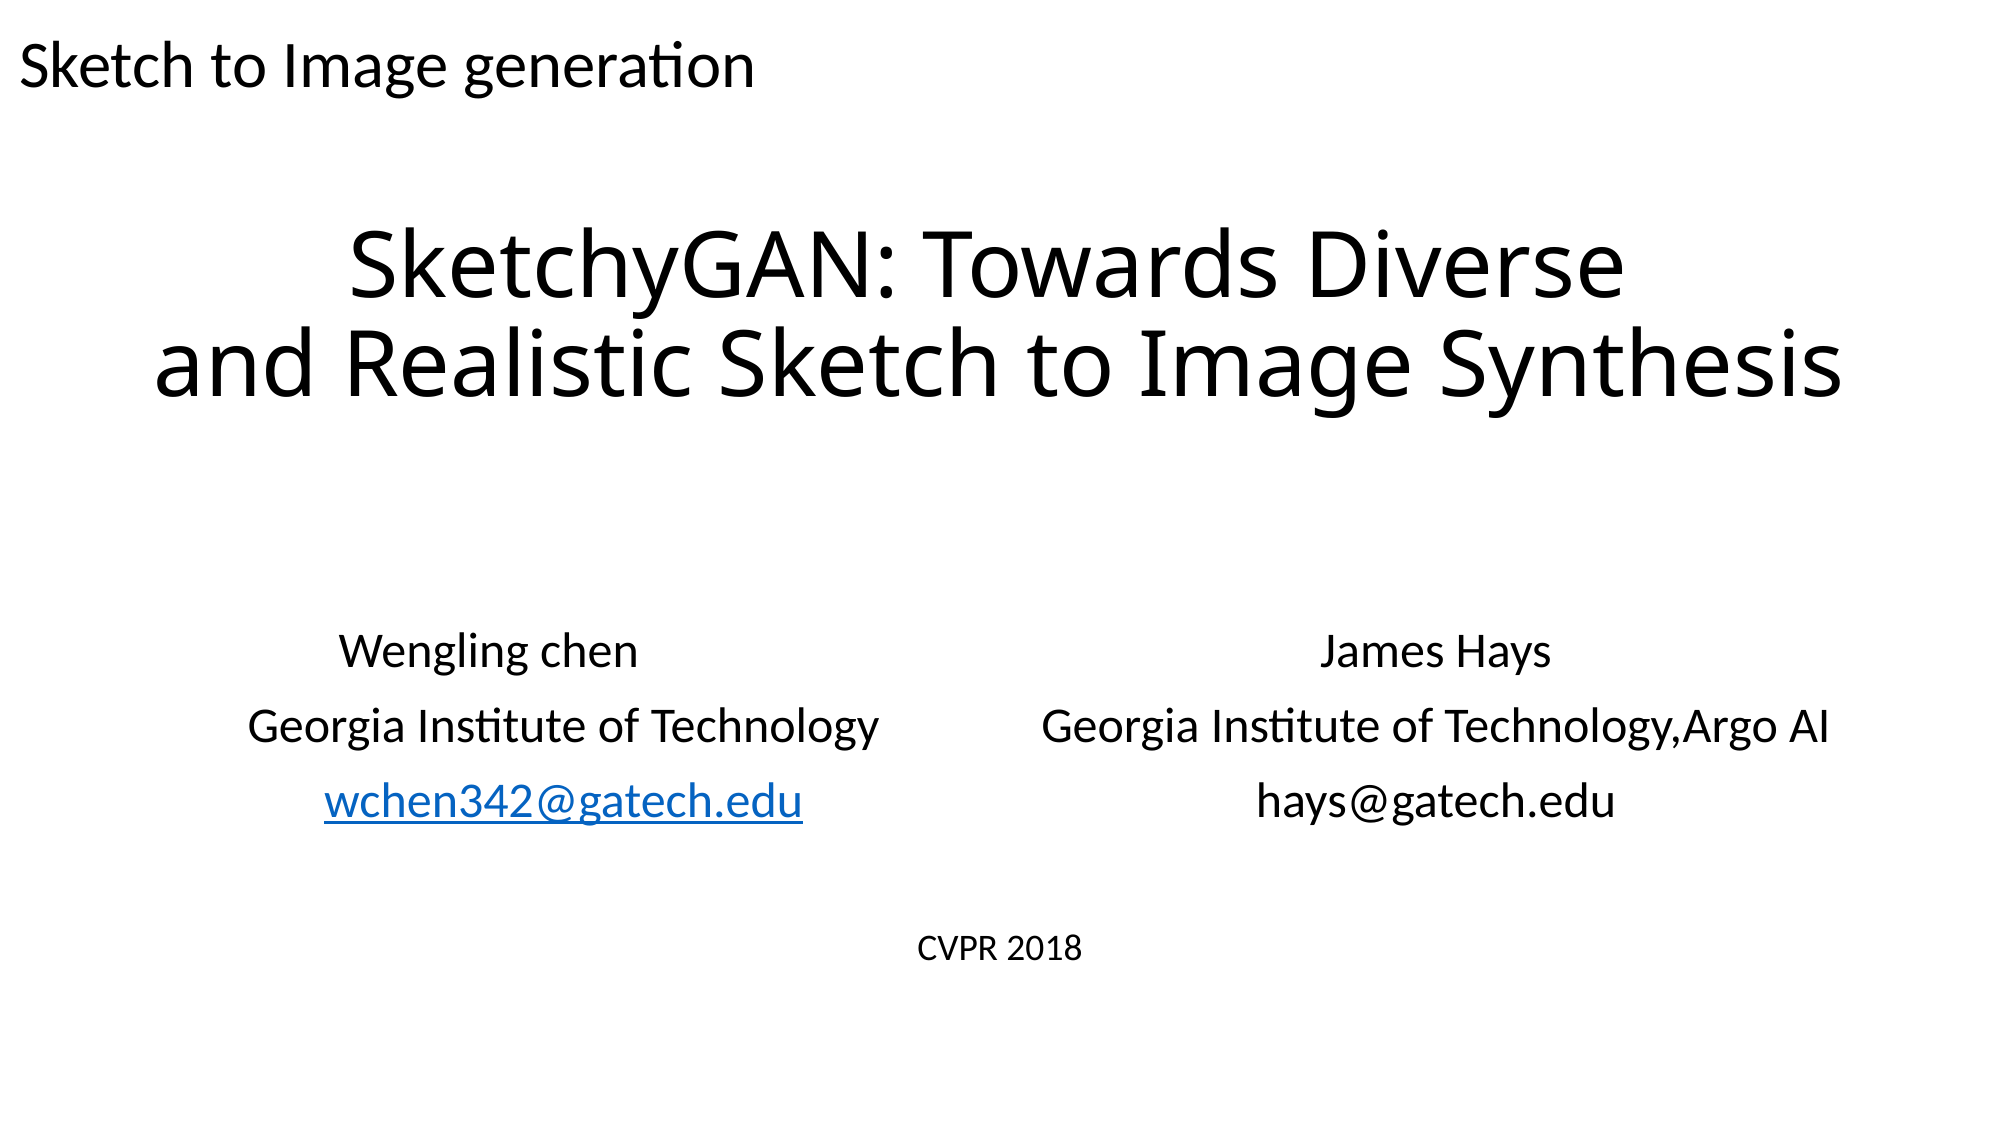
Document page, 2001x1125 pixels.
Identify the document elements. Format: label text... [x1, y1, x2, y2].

text_box SketchyGAN: Towards Diverse and Realistic Sketch to Image Synthesis [41, 210, 1959, 692]
text_box Sketch to Image generation [4, 13, 772, 108]
text_box CVPR 2018 [870, 915, 1130, 976]
text_box Wengling chen Georgia Institute of Technology wchen342@gatech.edu James Hays Georgia Institute of Technology,Argo AI hays@gatech.edu [112, 617, 1887, 1013]
